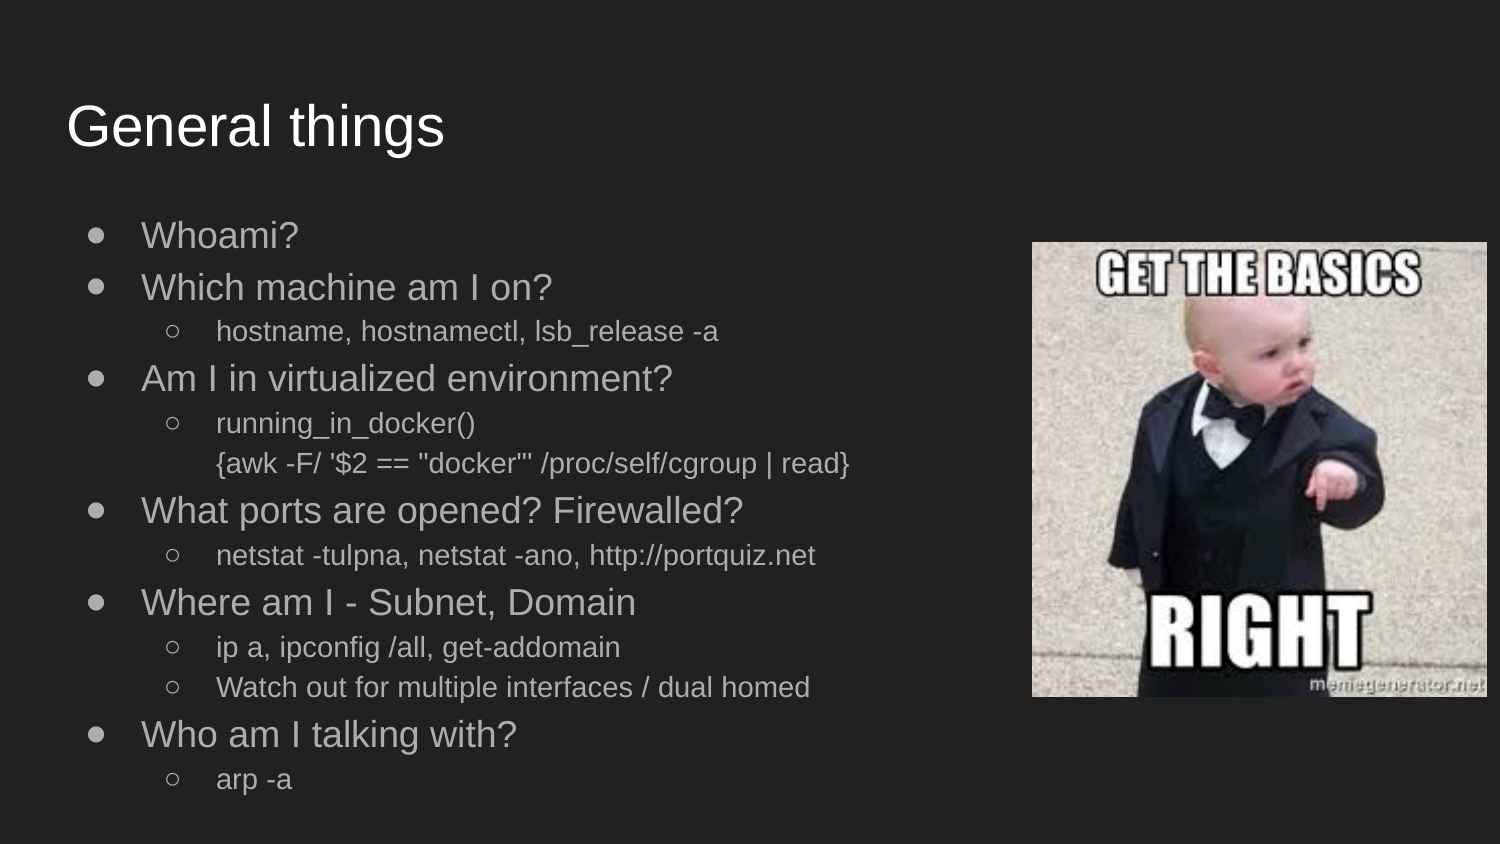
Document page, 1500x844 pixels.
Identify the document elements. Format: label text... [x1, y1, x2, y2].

list Whoami? Which machine am I on? hostname, hostnamectl, lsb_release -a Am I in virtualized environment? running_in_docker() {awk -F/ '$2 == "docker"' /proc/self/cgroup | read} What ports are opened? Firewalled? netstat -tulpna, netstat -ano, http://portquiz.net Where am I - Subnet, Domain ip a, ipconfig /all, get-addomain Watch out for multiple interfaces / dual homed Who am I talking with? arp -a [51, 189, 1449, 750]
title General things [51, 72, 1449, 167]
picture [1032, 242, 1487, 697]
